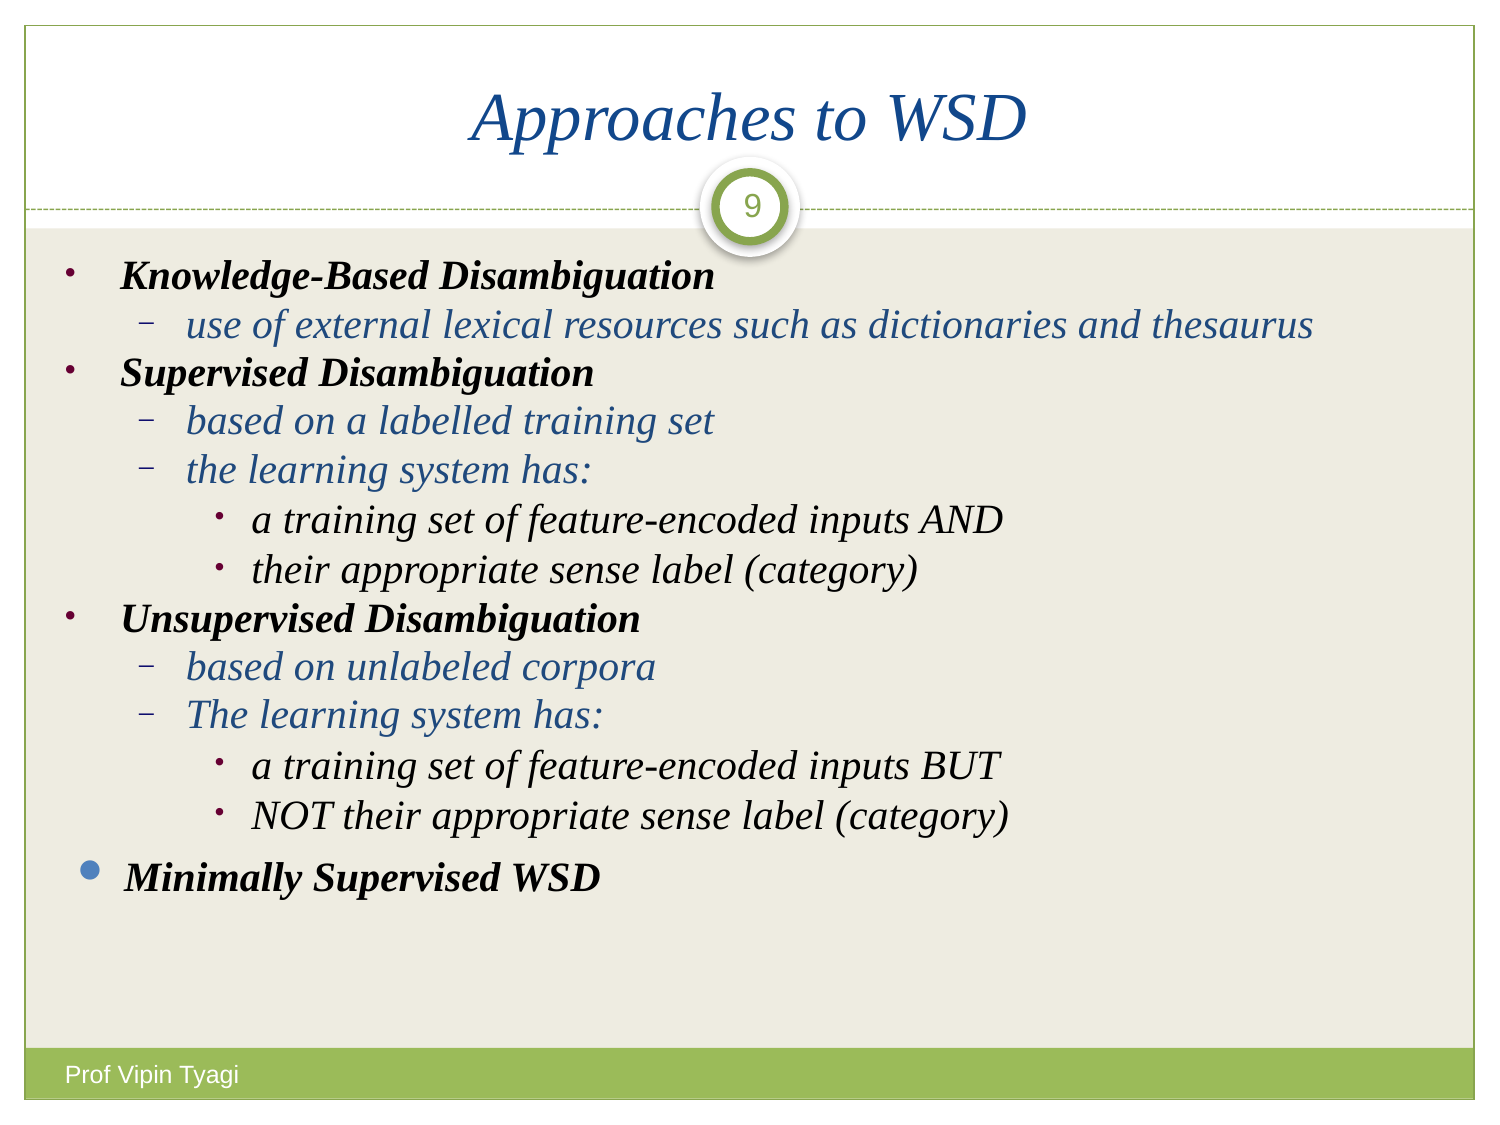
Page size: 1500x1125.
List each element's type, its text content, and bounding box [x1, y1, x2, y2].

list Knowledge-Based Disambiguation use of external lexical resources such as dictionaries and thesaurus Supervised Disambiguation based on a labelled training set the learning system has: a training set of feature-encoded inputs AND their appropriate sense label (category) Unsupervised Disambiguation based on unlabeled corpora The learning system has: a training set of feature-encoded inputs BUT NOT their appropriate sense label (category) Minimally Supervised WSD [49, 250, 1445, 1001]
footer Prof Vipin Tyagi [50, 1051, 638, 1112]
slide_number 9 [715, 168, 791, 241]
title Approaches to WSD [49, 37, 1450, 162]
